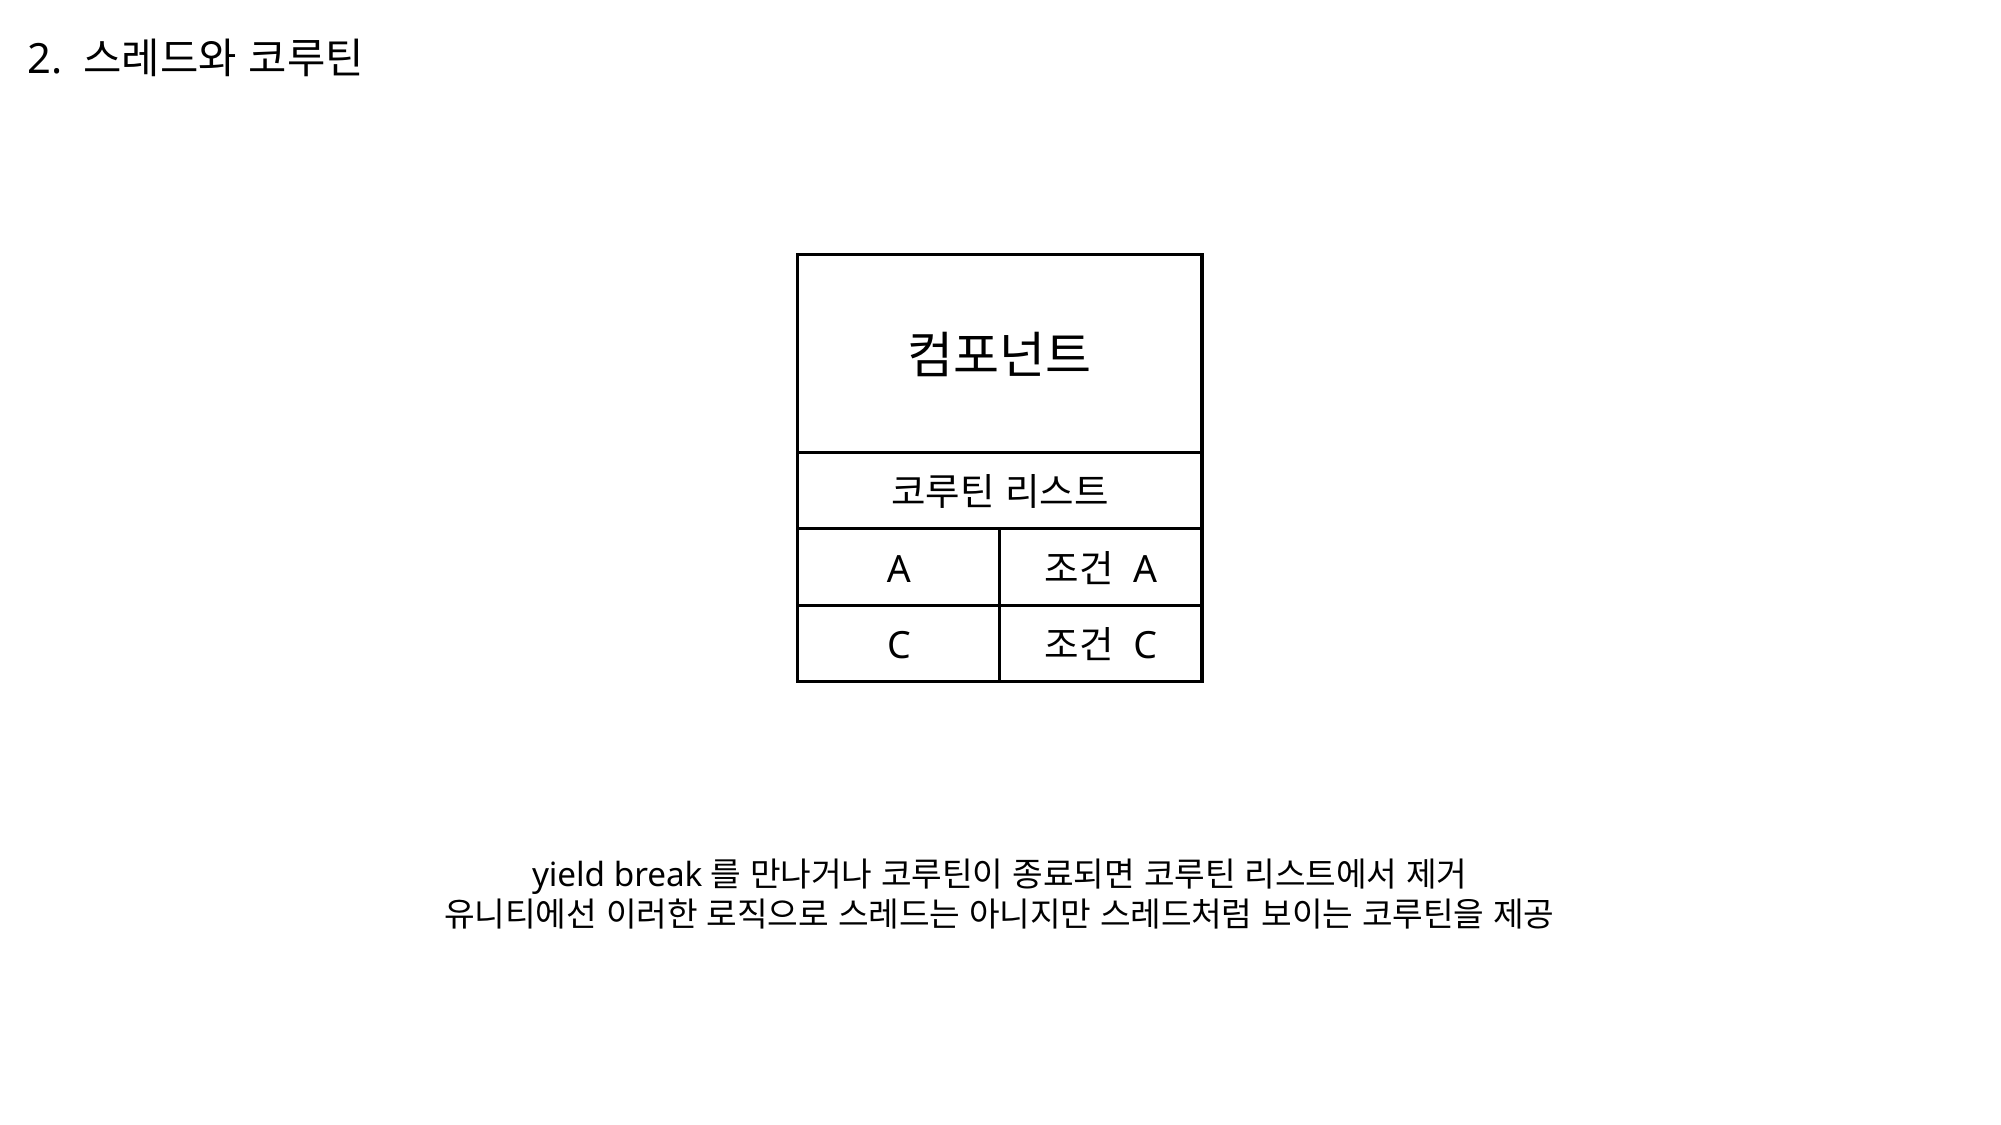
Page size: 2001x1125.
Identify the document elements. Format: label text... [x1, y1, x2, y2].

text_box C [796, 604, 998, 683]
text_box 코루틴 리스트 [796, 451, 1204, 527]
text_box 조건 C [998, 604, 1204, 683]
text_box 2. 스레드와 코루틴 [12, 24, 380, 90]
text_box A [796, 527, 998, 604]
text_box 컴포넌트 [796, 253, 1204, 451]
text_box 조건 A [998, 527, 1204, 604]
text_box yield break를 만나거나 코루틴이 종료되면 코루틴 리스트에서 제거 유니티에선 이러한 로직으로 스레드는 아니지만 스레드처럼 보이는 코루틴을 제공 [429, 845, 1571, 940]
